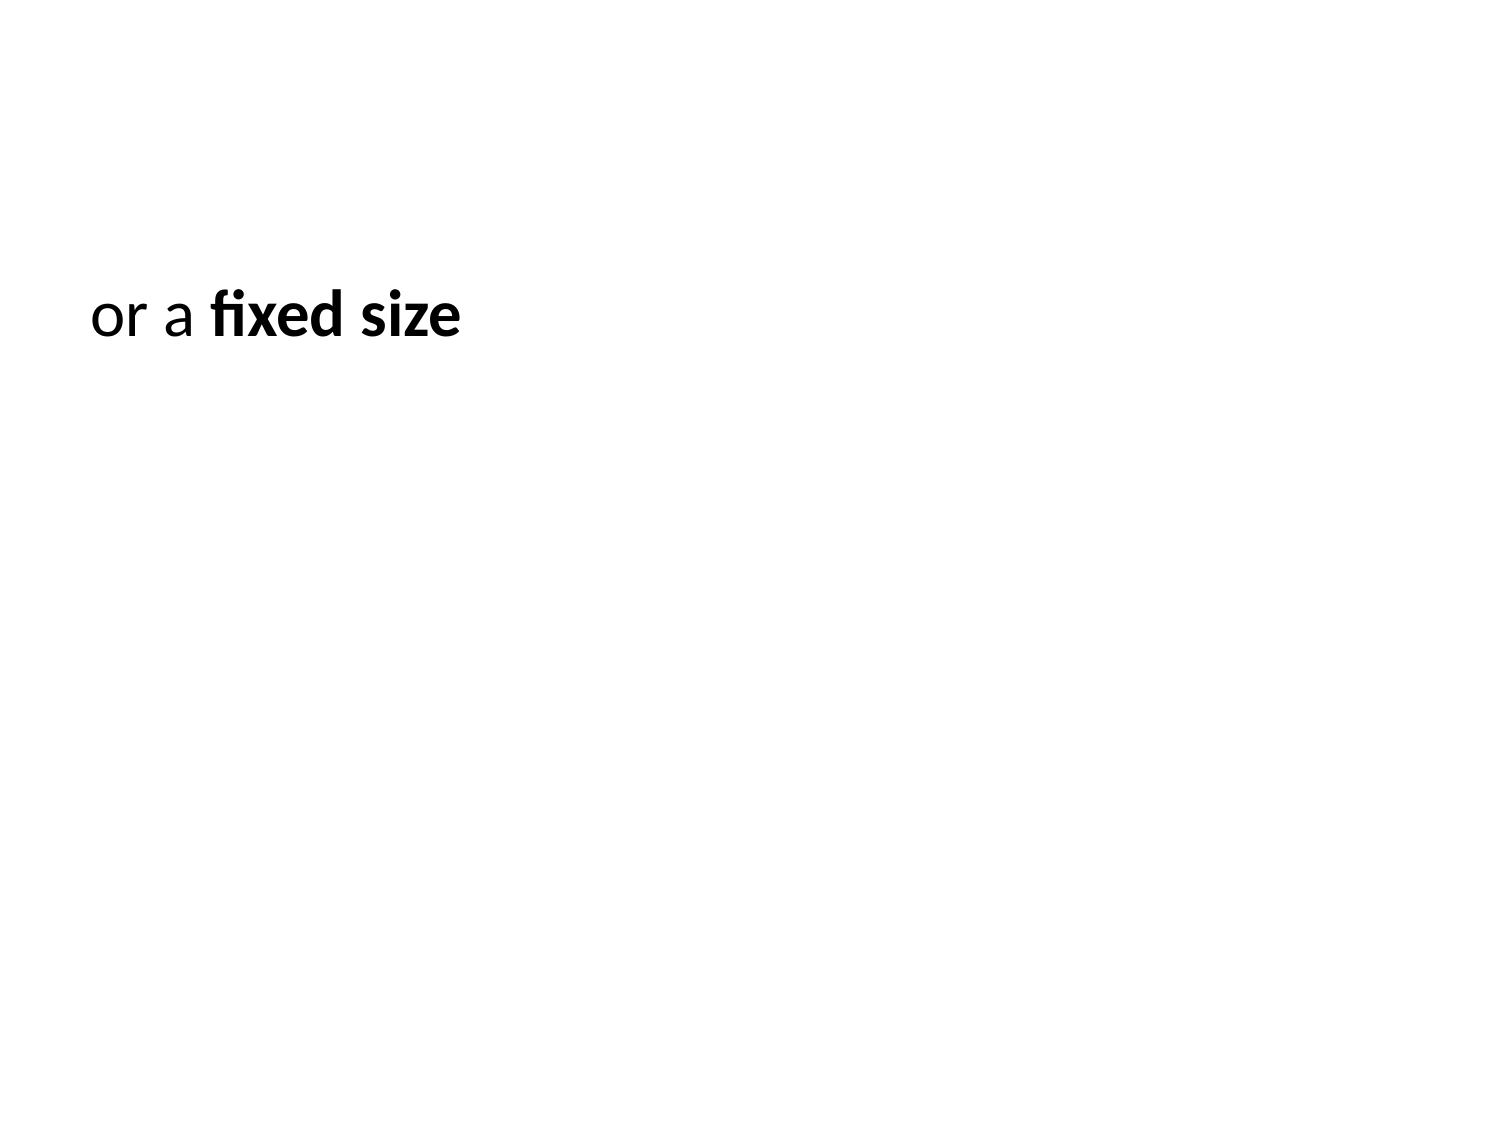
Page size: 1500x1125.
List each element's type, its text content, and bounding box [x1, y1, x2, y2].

list or a fixed size [75, 262, 1425, 1005]
